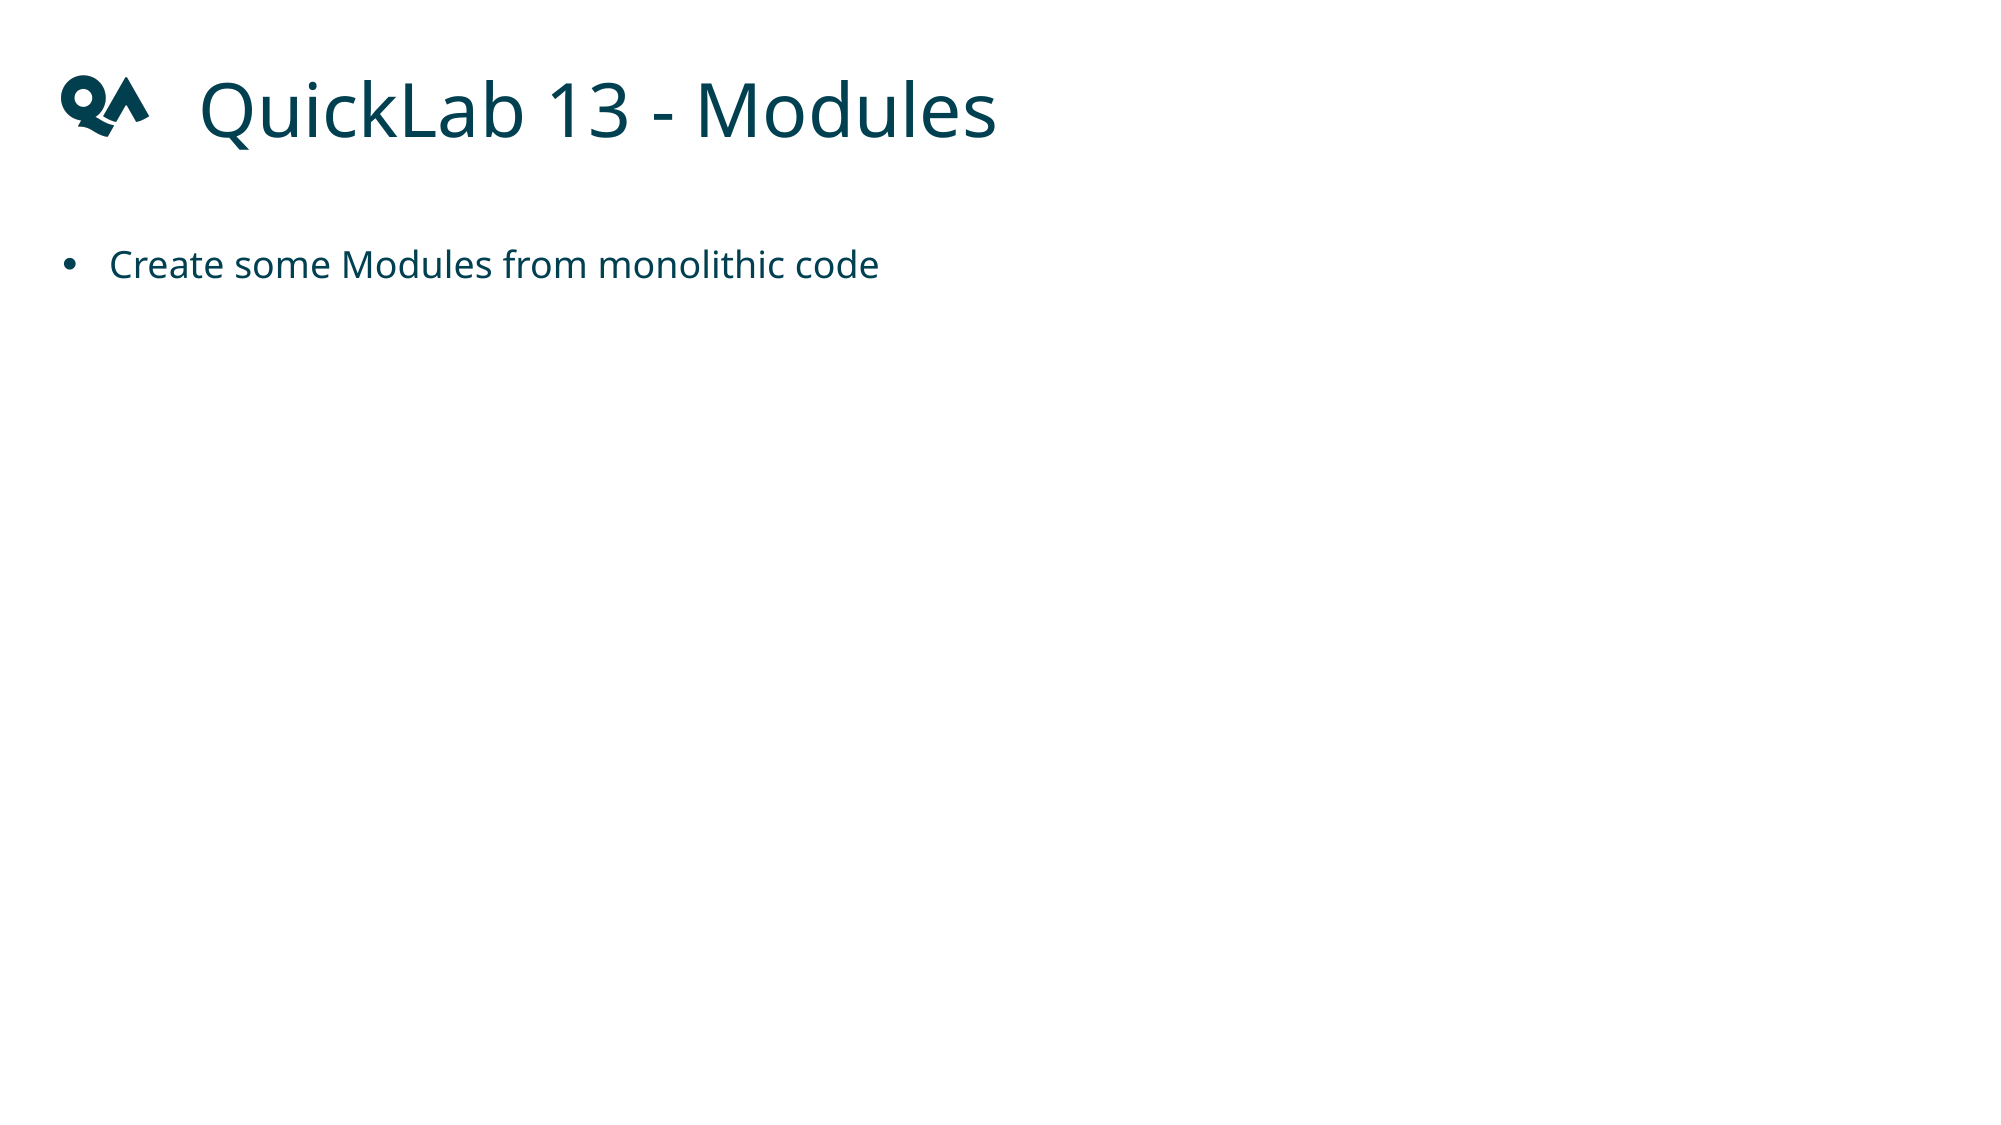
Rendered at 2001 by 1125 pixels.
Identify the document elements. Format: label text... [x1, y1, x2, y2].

list Create some Modules from monolithic code [62, 241, 1938, 563]
picture [44, 61, 166, 148]
list QuickLab 13 - Modules [198, 62, 1069, 148]
